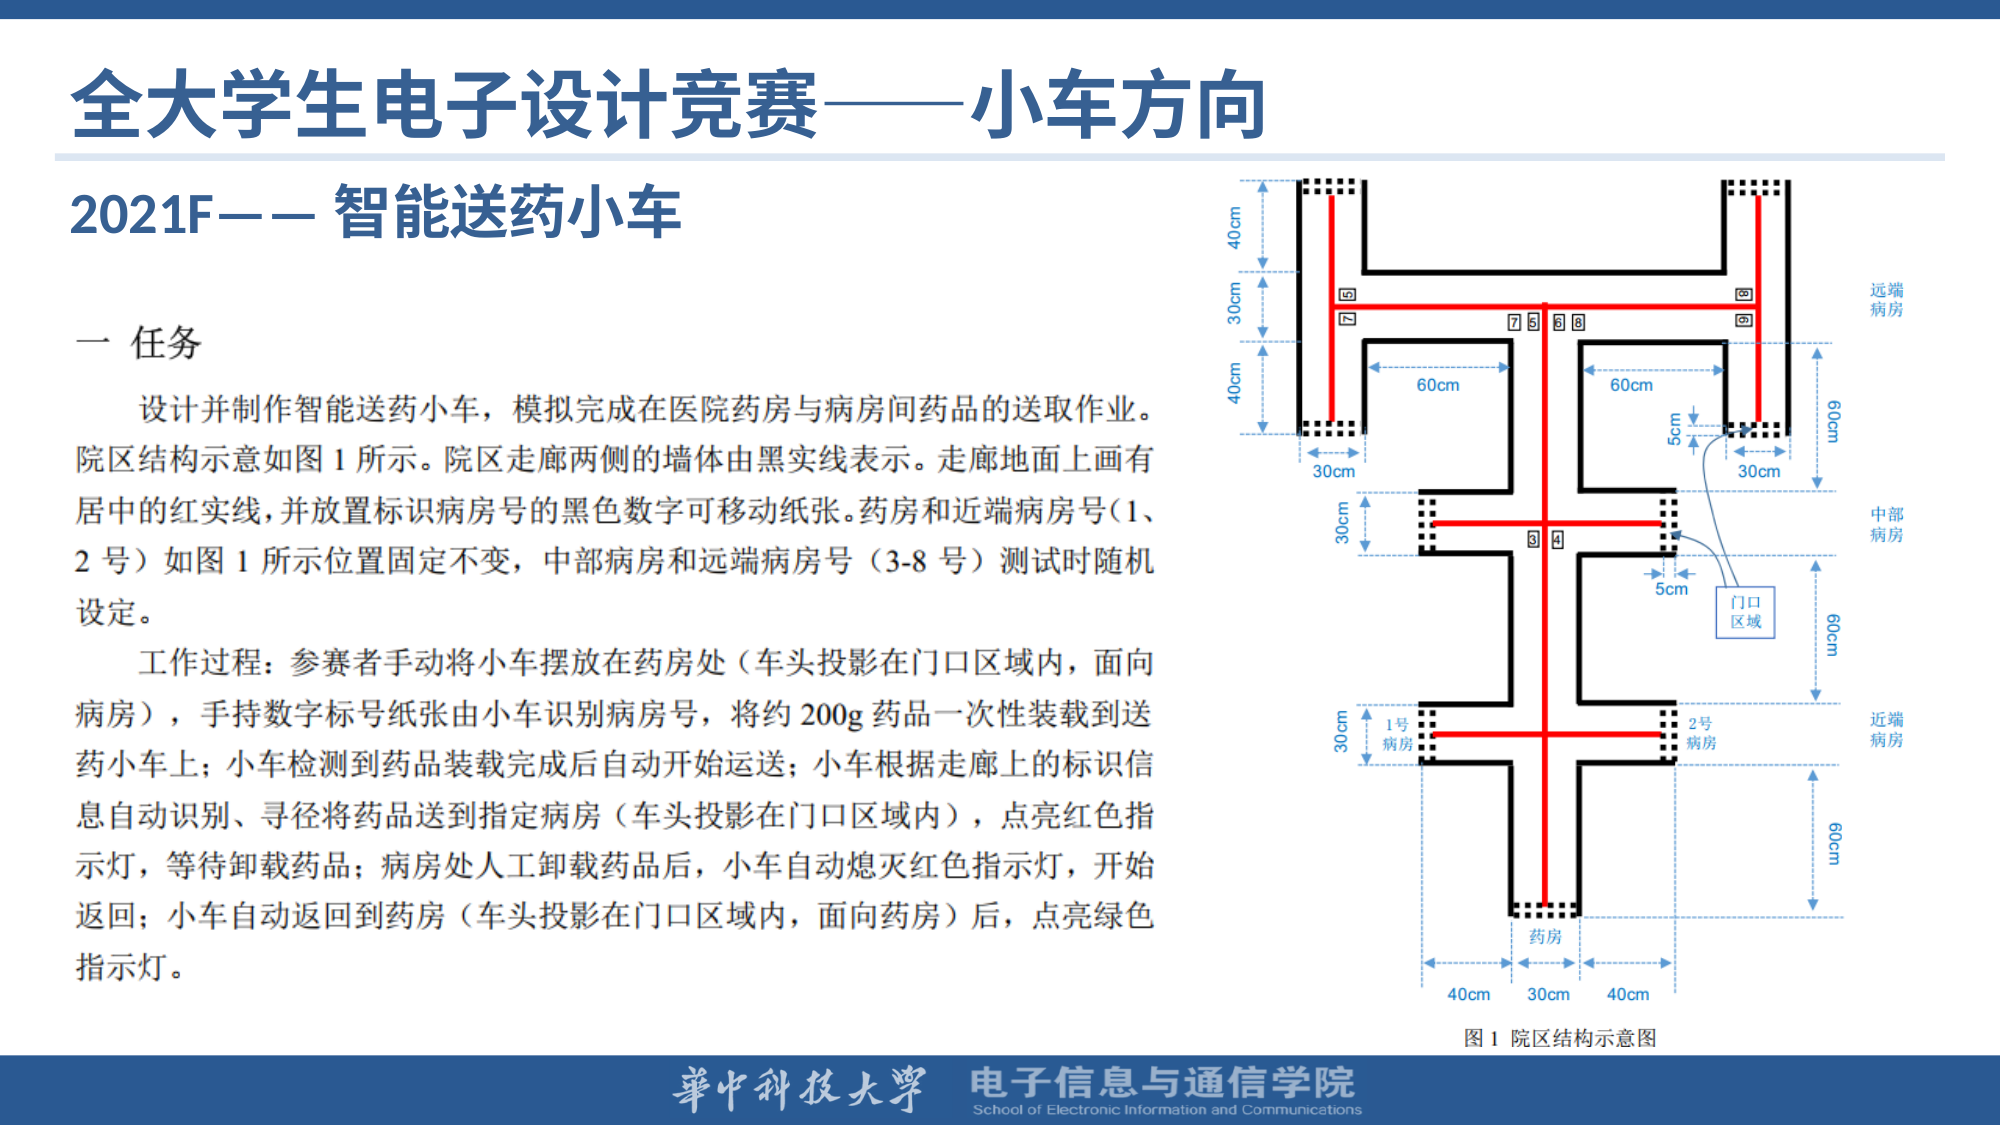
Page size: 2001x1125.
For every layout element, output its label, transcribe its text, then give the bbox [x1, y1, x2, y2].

text_box 2021F——智能送药小车 [54, 167, 1000, 253]
picture [54, 162, 1946, 1047]
title 全大学生电子设计竞赛——小车方向 [55, 45, 1945, 161]
